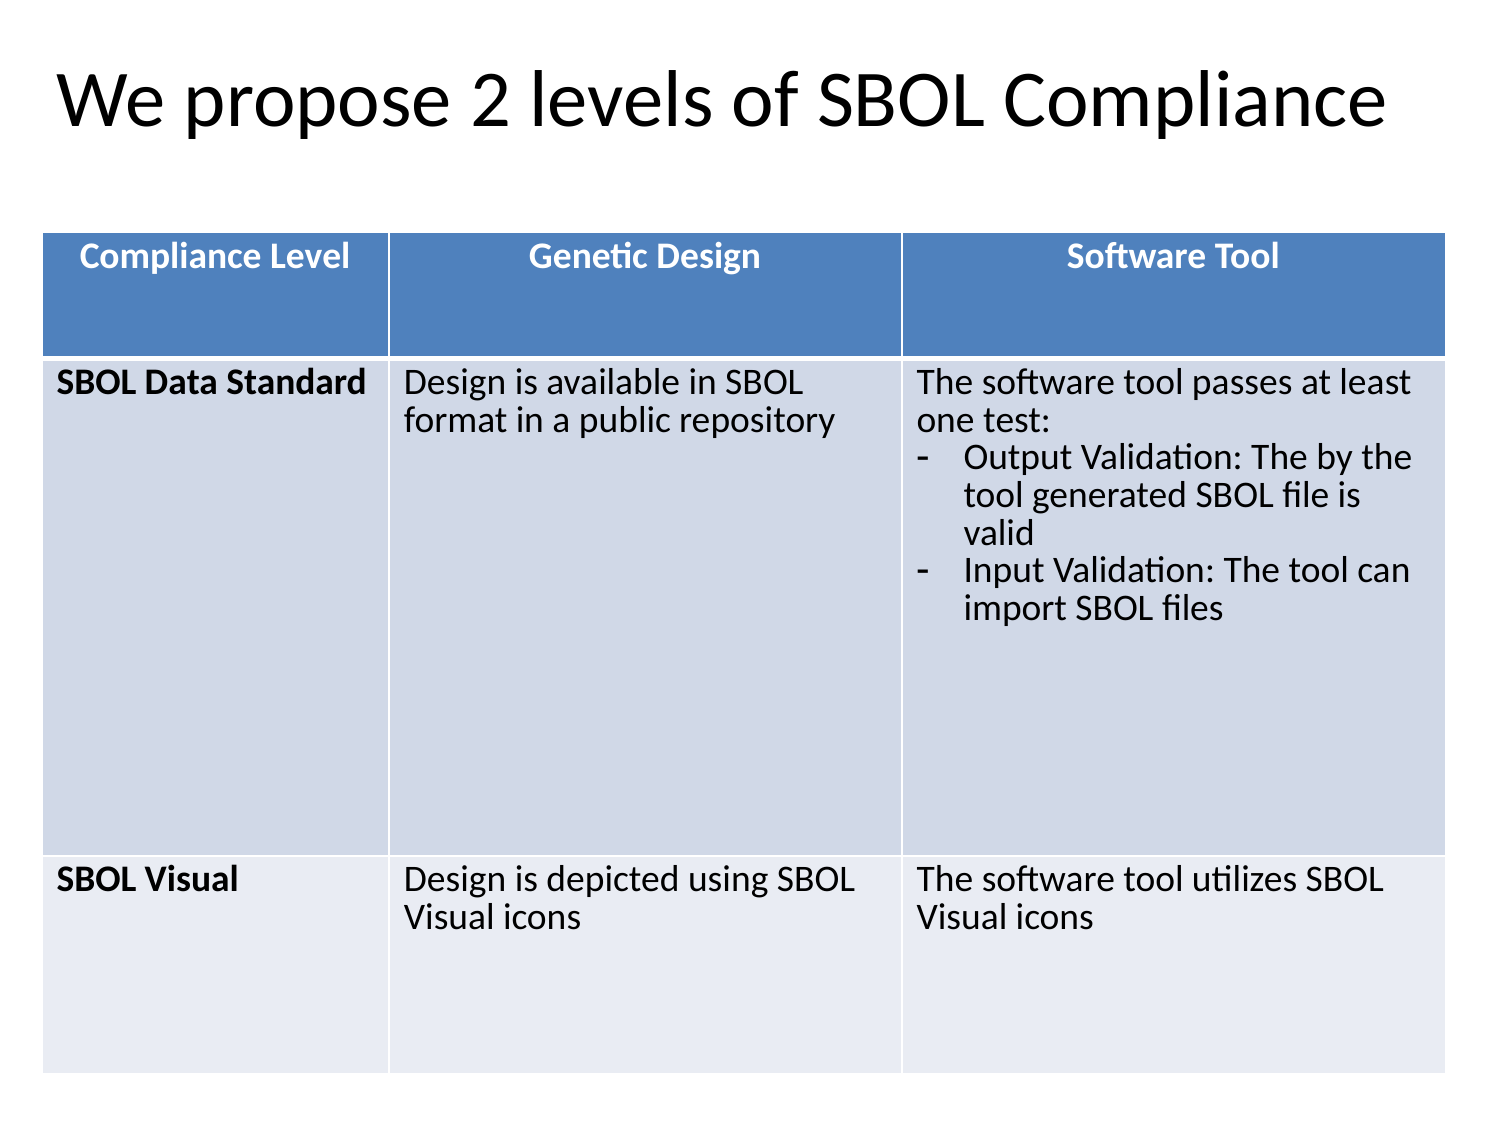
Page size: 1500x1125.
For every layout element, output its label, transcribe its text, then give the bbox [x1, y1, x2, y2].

table_cell Design is depicted using SBOL Visual icons [390, 857, 901, 1073]
table_header Software Tool [903, 233, 1445, 356]
table_header Genetic Design [390, 233, 901, 356]
table_cell The software tool utilizes SBOL Visual icons [903, 857, 1445, 1073]
table_cell The software tool passes at least one test: Output Validation: The by the tool generated SBOL file is valid Input Validation: The tool can import SBOL files [903, 361, 1445, 855]
table_header Compliance Level [43, 233, 388, 356]
table_cell Design is available in SBOL format in a public repository [390, 361, 901, 855]
table_cell SBOL Visual [43, 857, 388, 1073]
table_cell SBOL Data Standard [43, 361, 388, 855]
title We propose 2 levels of SBOL Compliance [41, 0, 1465, 188]
